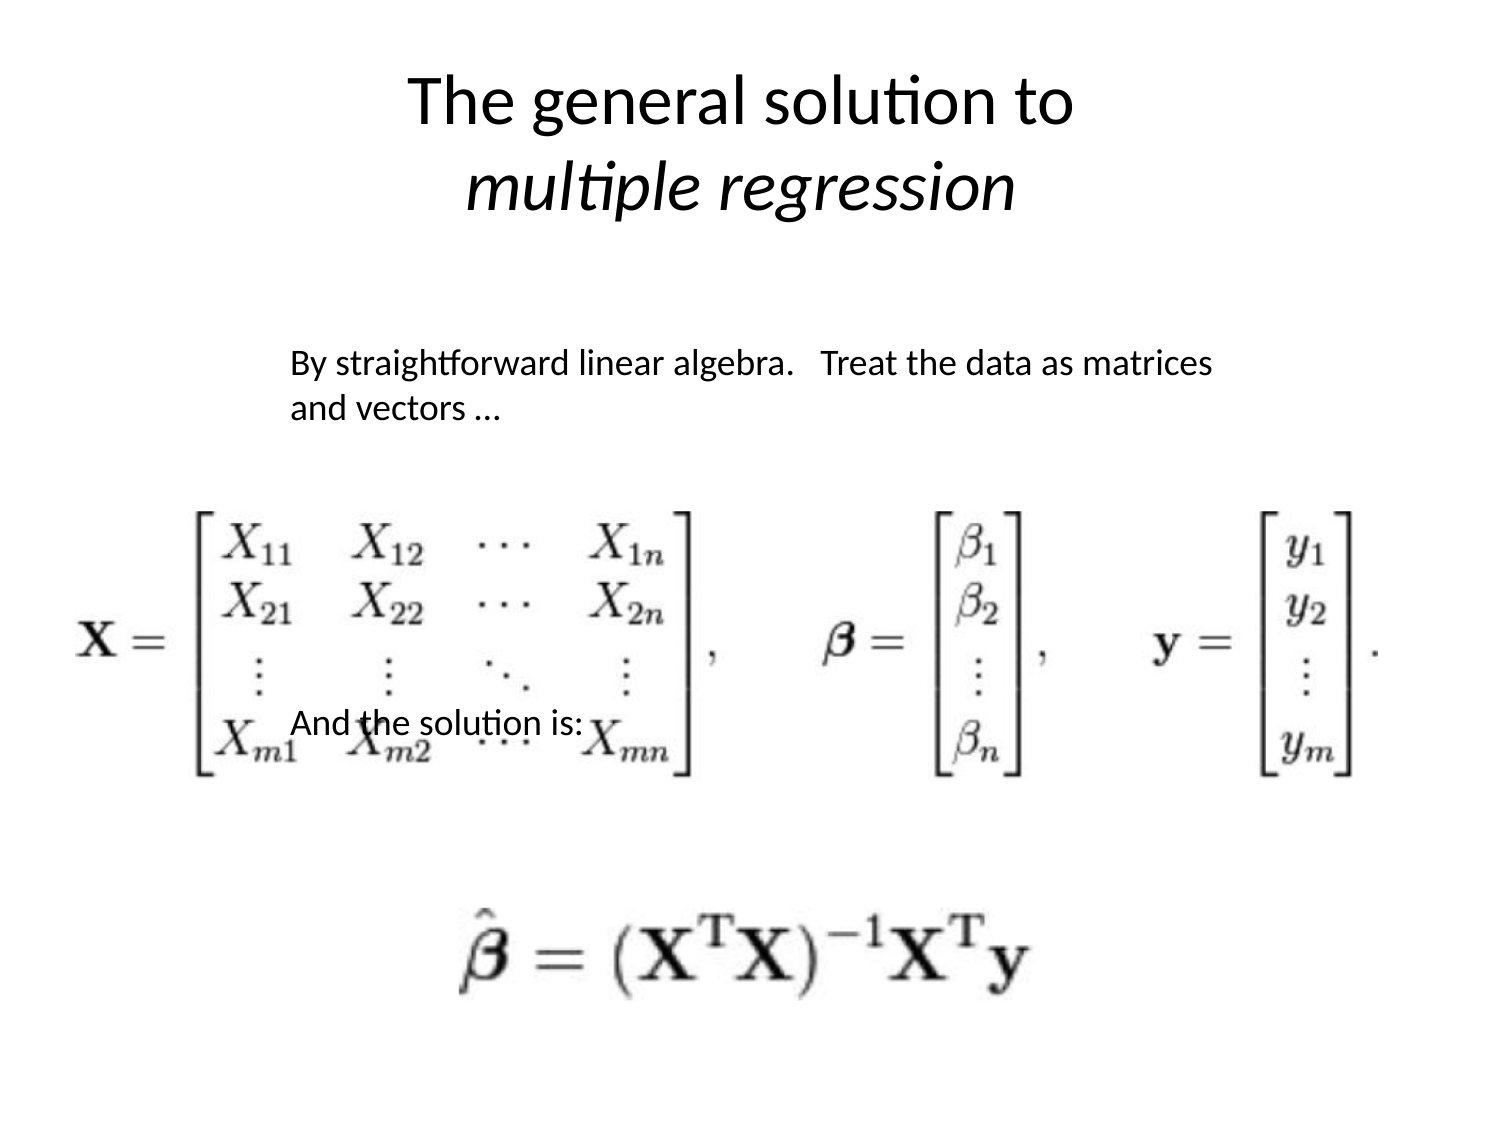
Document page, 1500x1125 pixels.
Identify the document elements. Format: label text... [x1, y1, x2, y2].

picture [427, 891, 1038, 1022]
picture [24, 476, 1394, 801]
title The general solution to multiple regression [75, 45, 1425, 233]
text_box By straightforward linear algebra. Treat the data as matrices and vectors … And the solution is: [275, 330, 1229, 474]
